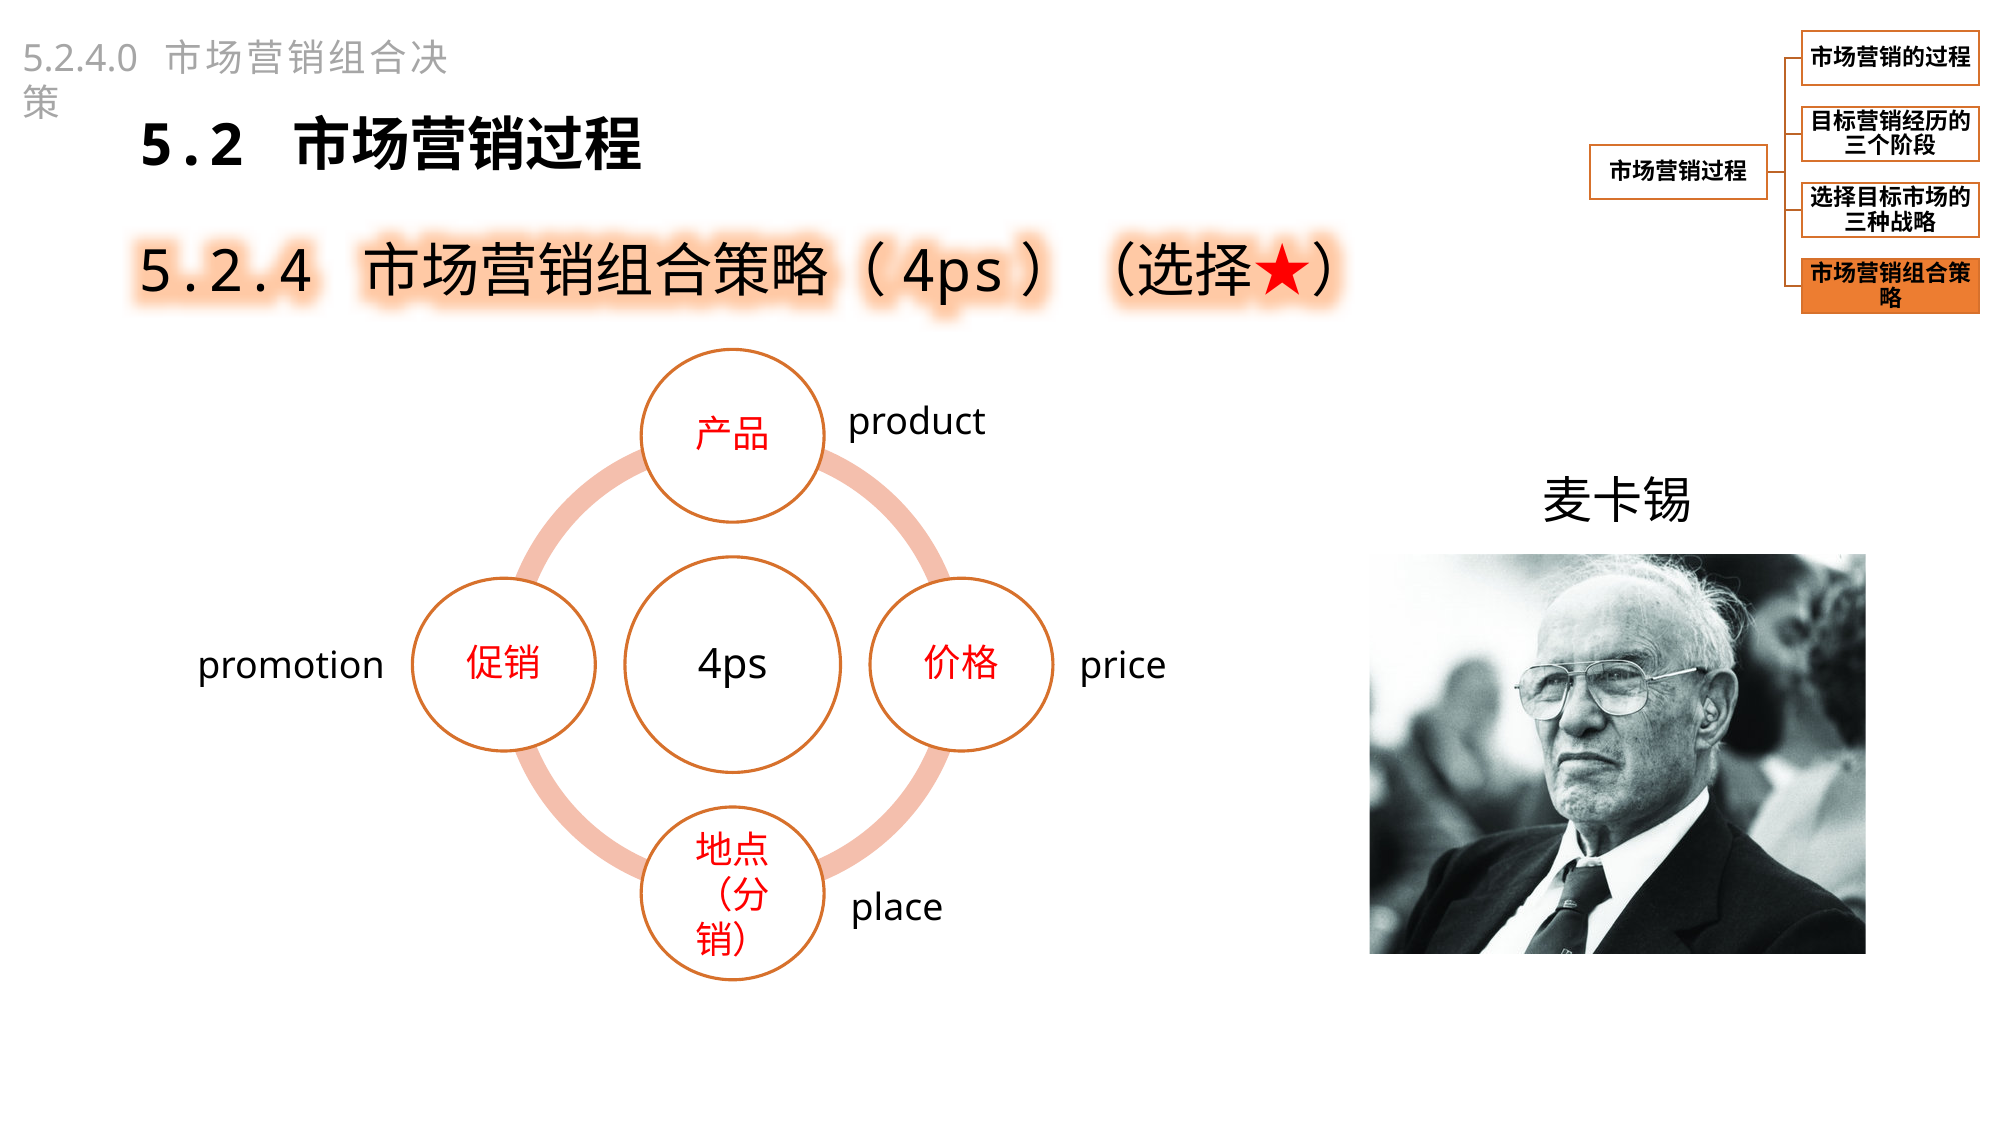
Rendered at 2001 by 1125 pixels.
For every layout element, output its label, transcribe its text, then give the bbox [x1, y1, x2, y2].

text_box 5.2.4 市场营销组合策略（4ps）（选择★） [120, 187, 1945, 329]
picture [1369, 554, 1866, 954]
text_box promotion [83, 628, 208, 694]
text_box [1471, 30, 2000, 314]
text_box 5.2.4.0 市场营销组合决策 [7, 26, 463, 87]
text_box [208, 360, 1258, 970]
text_box 5.2 市场营销过程 [120, 97, 1471, 187]
text_box 麦卡锡 [1454, 470, 1781, 536]
